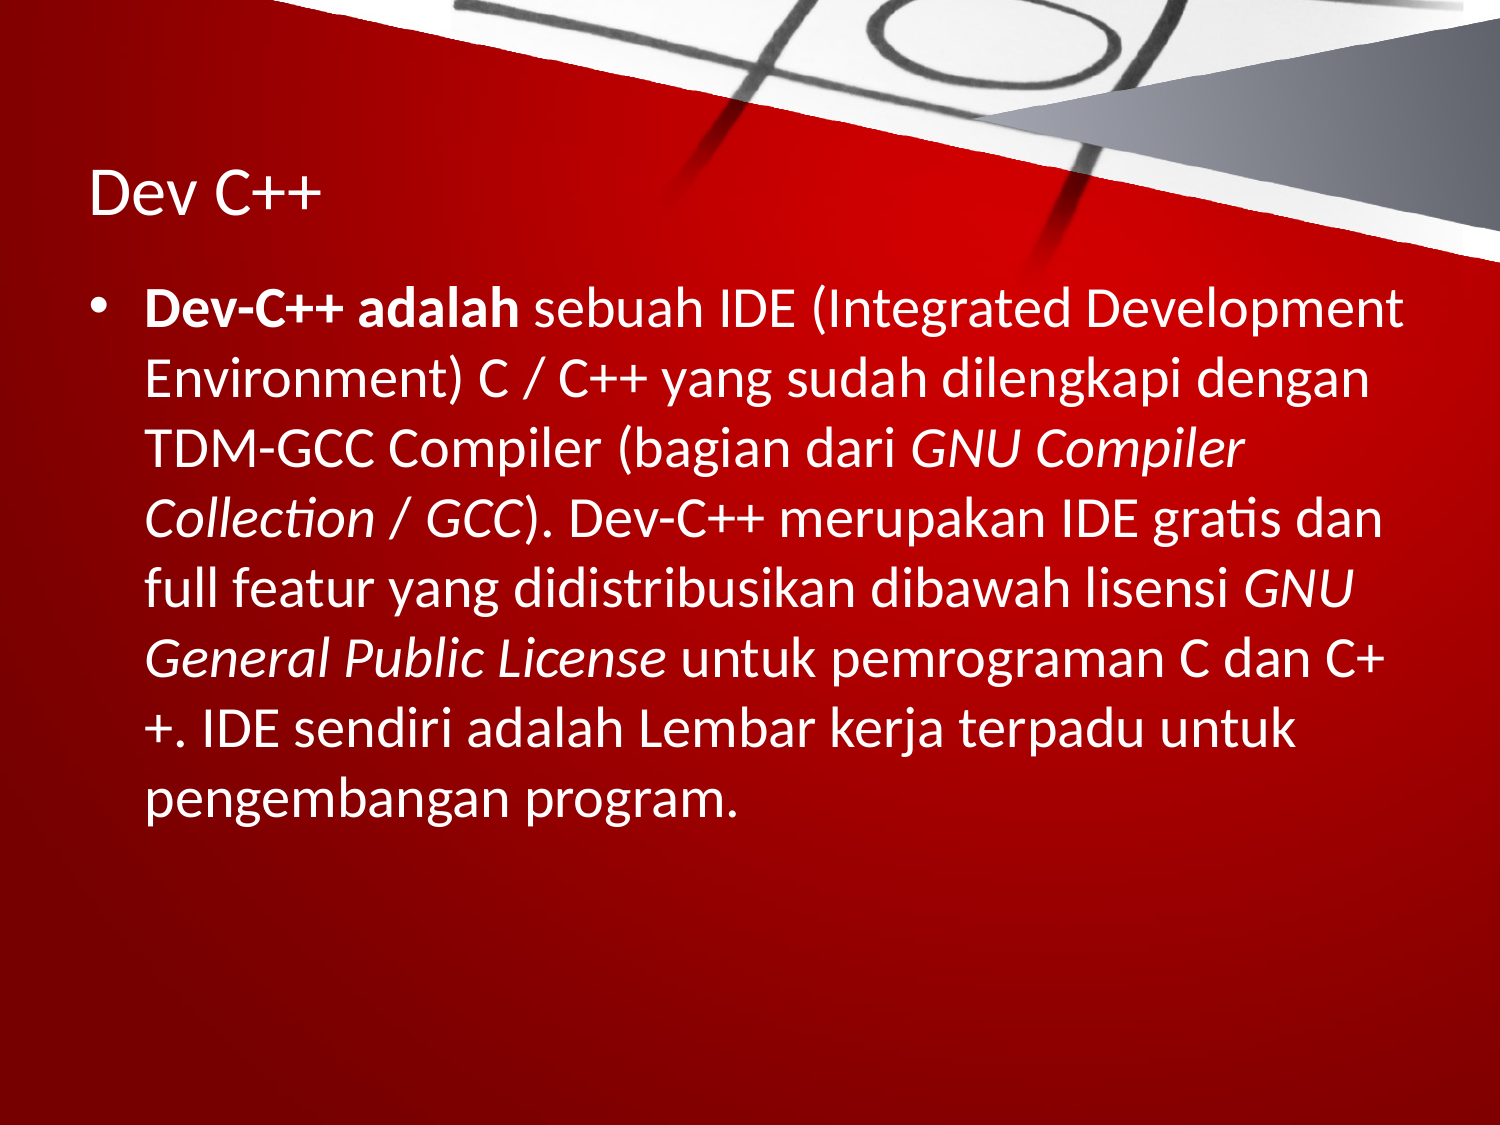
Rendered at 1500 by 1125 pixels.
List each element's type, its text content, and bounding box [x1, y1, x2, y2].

picture [0, 0, 1500, 1125]
title Dev C++ [73, 136, 1377, 237]
list Dev-C++ adalah sebuah IDE (Integrated Development Environment) C / C++ yang sudah dilengkapi dengan TDM-GCC Compiler (bagian dari GNU Compiler Collection / GCC). Dev-C++ merupakan IDE gratis dan full featur yang didistribusikan dibawah lisensi GNU General Public License untuk pemrograman C dan C++. IDE sendiri adalah Lembar kerja terpadu untuk pengembangan program. [73, 261, 1427, 1011]
